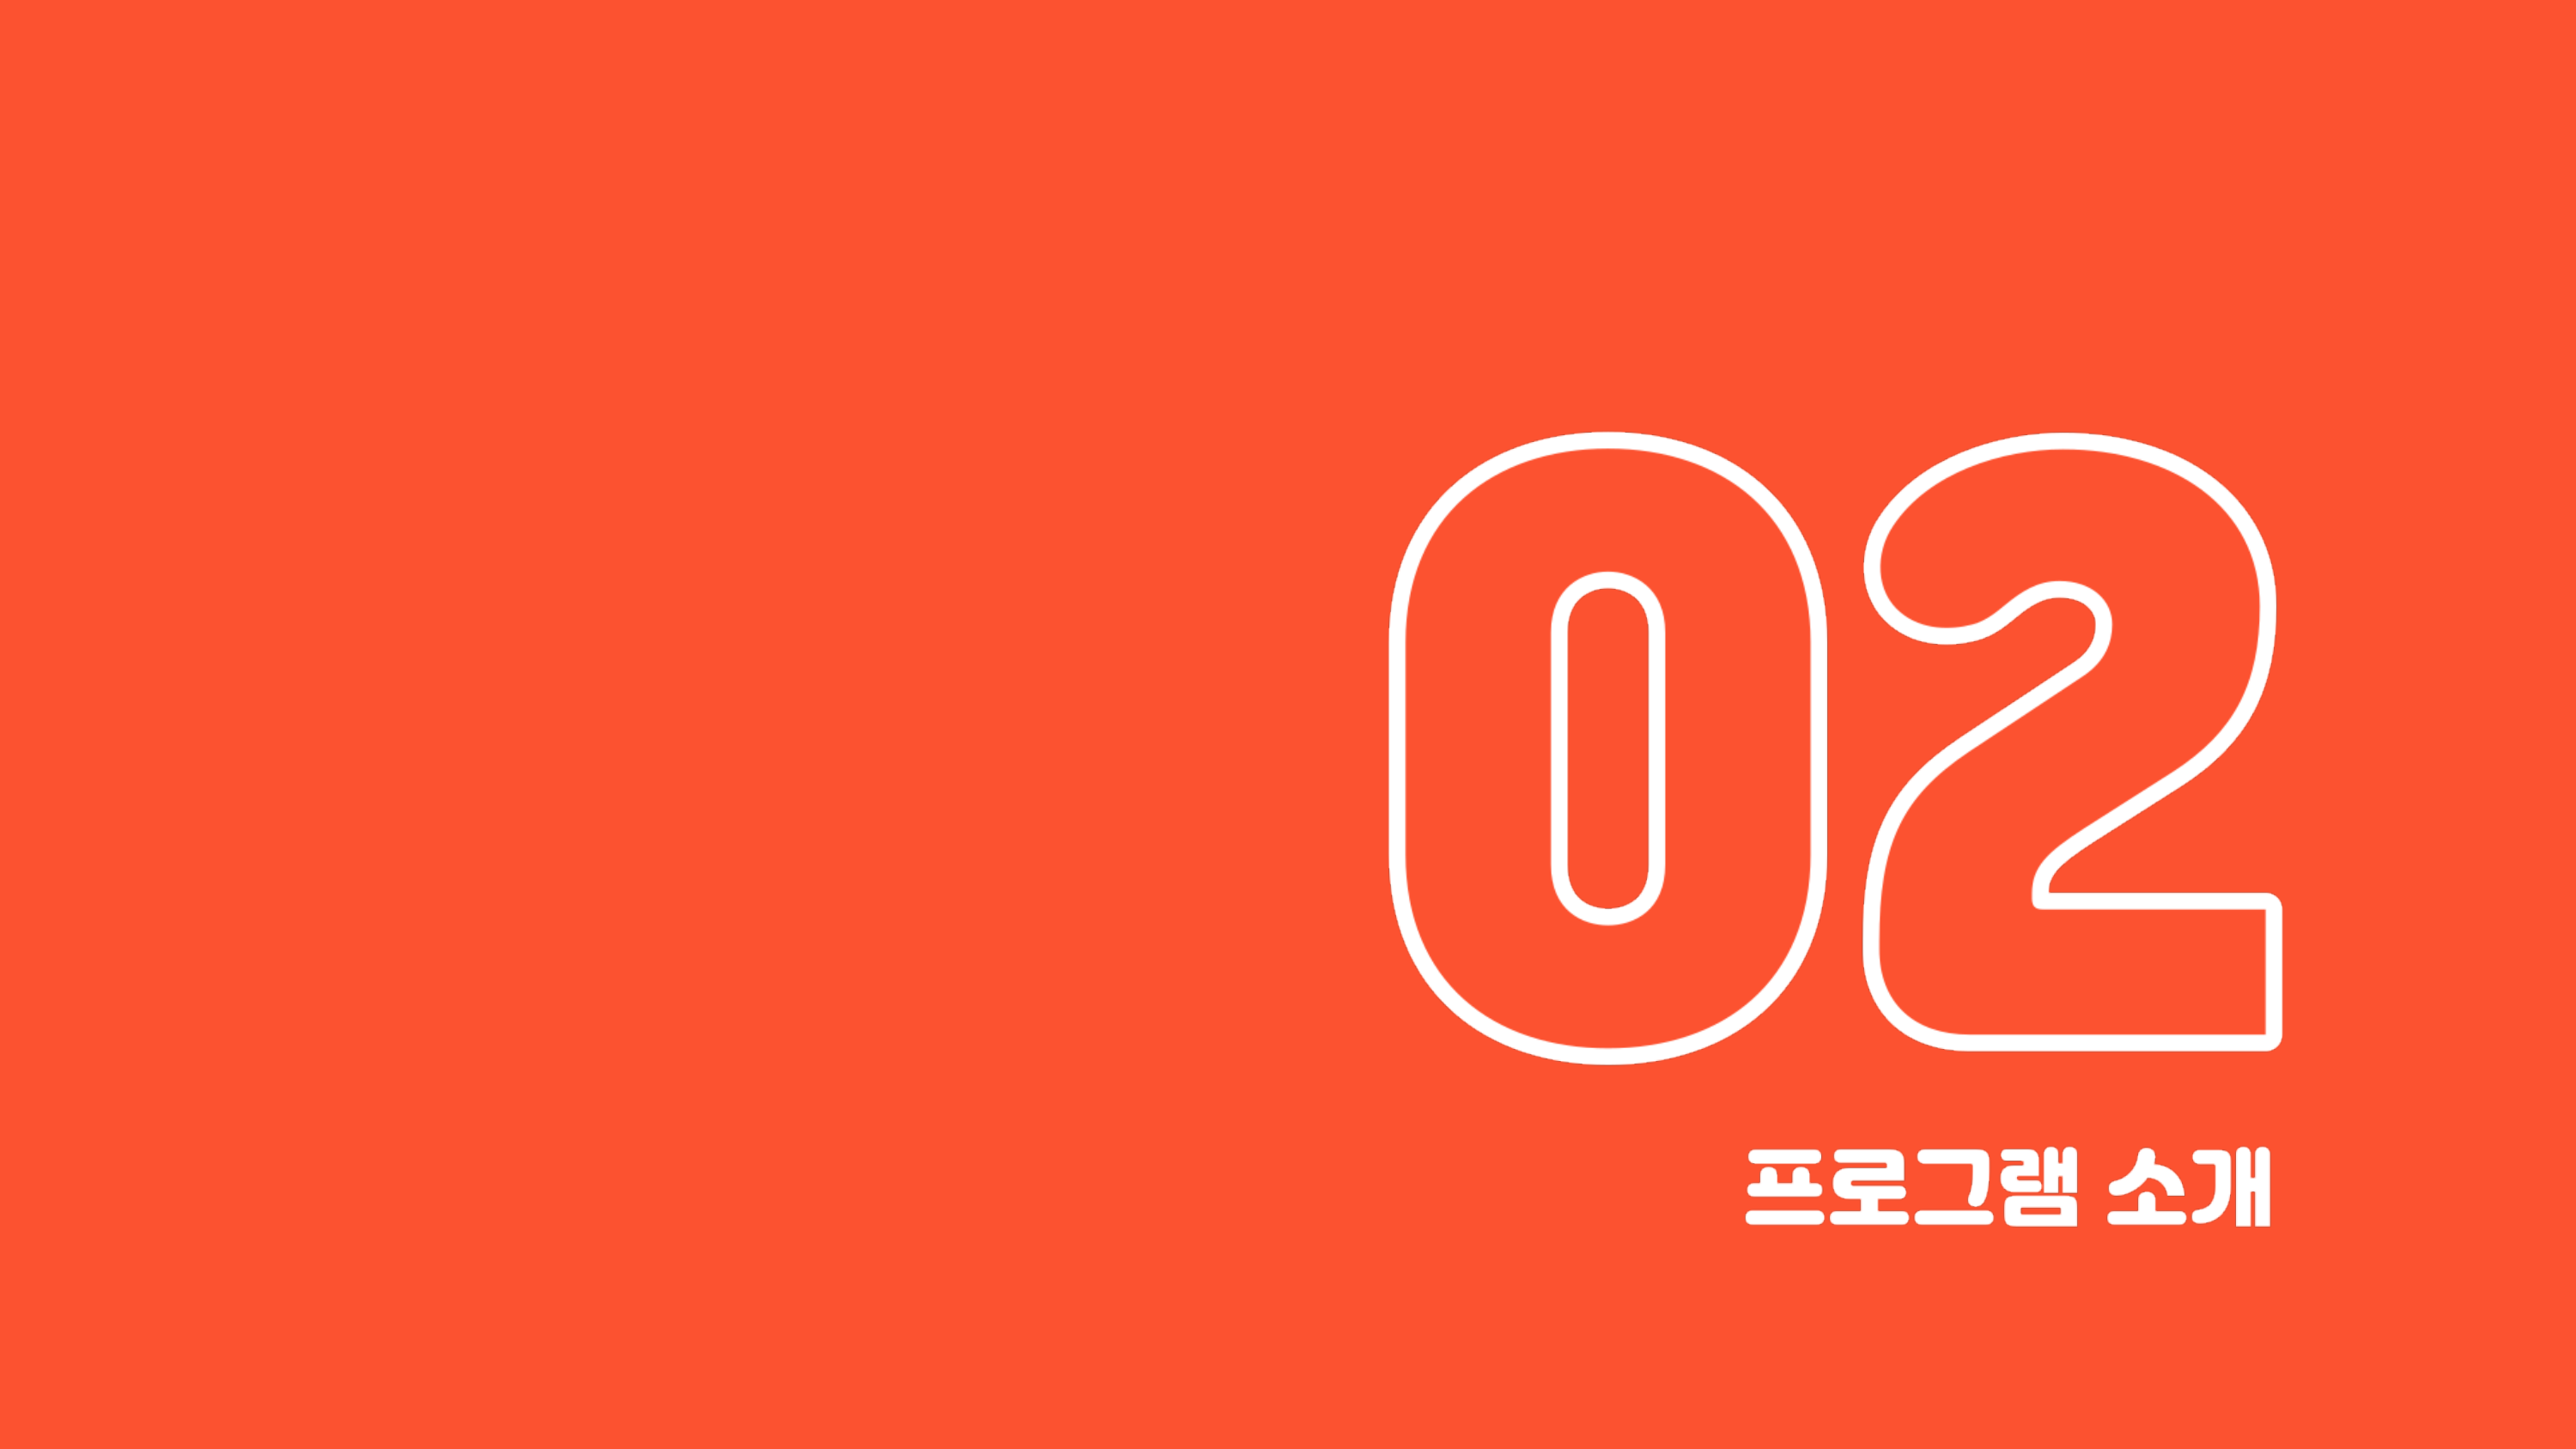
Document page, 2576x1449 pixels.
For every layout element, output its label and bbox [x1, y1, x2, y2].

picture [1084, 0, 2576, 1449]
